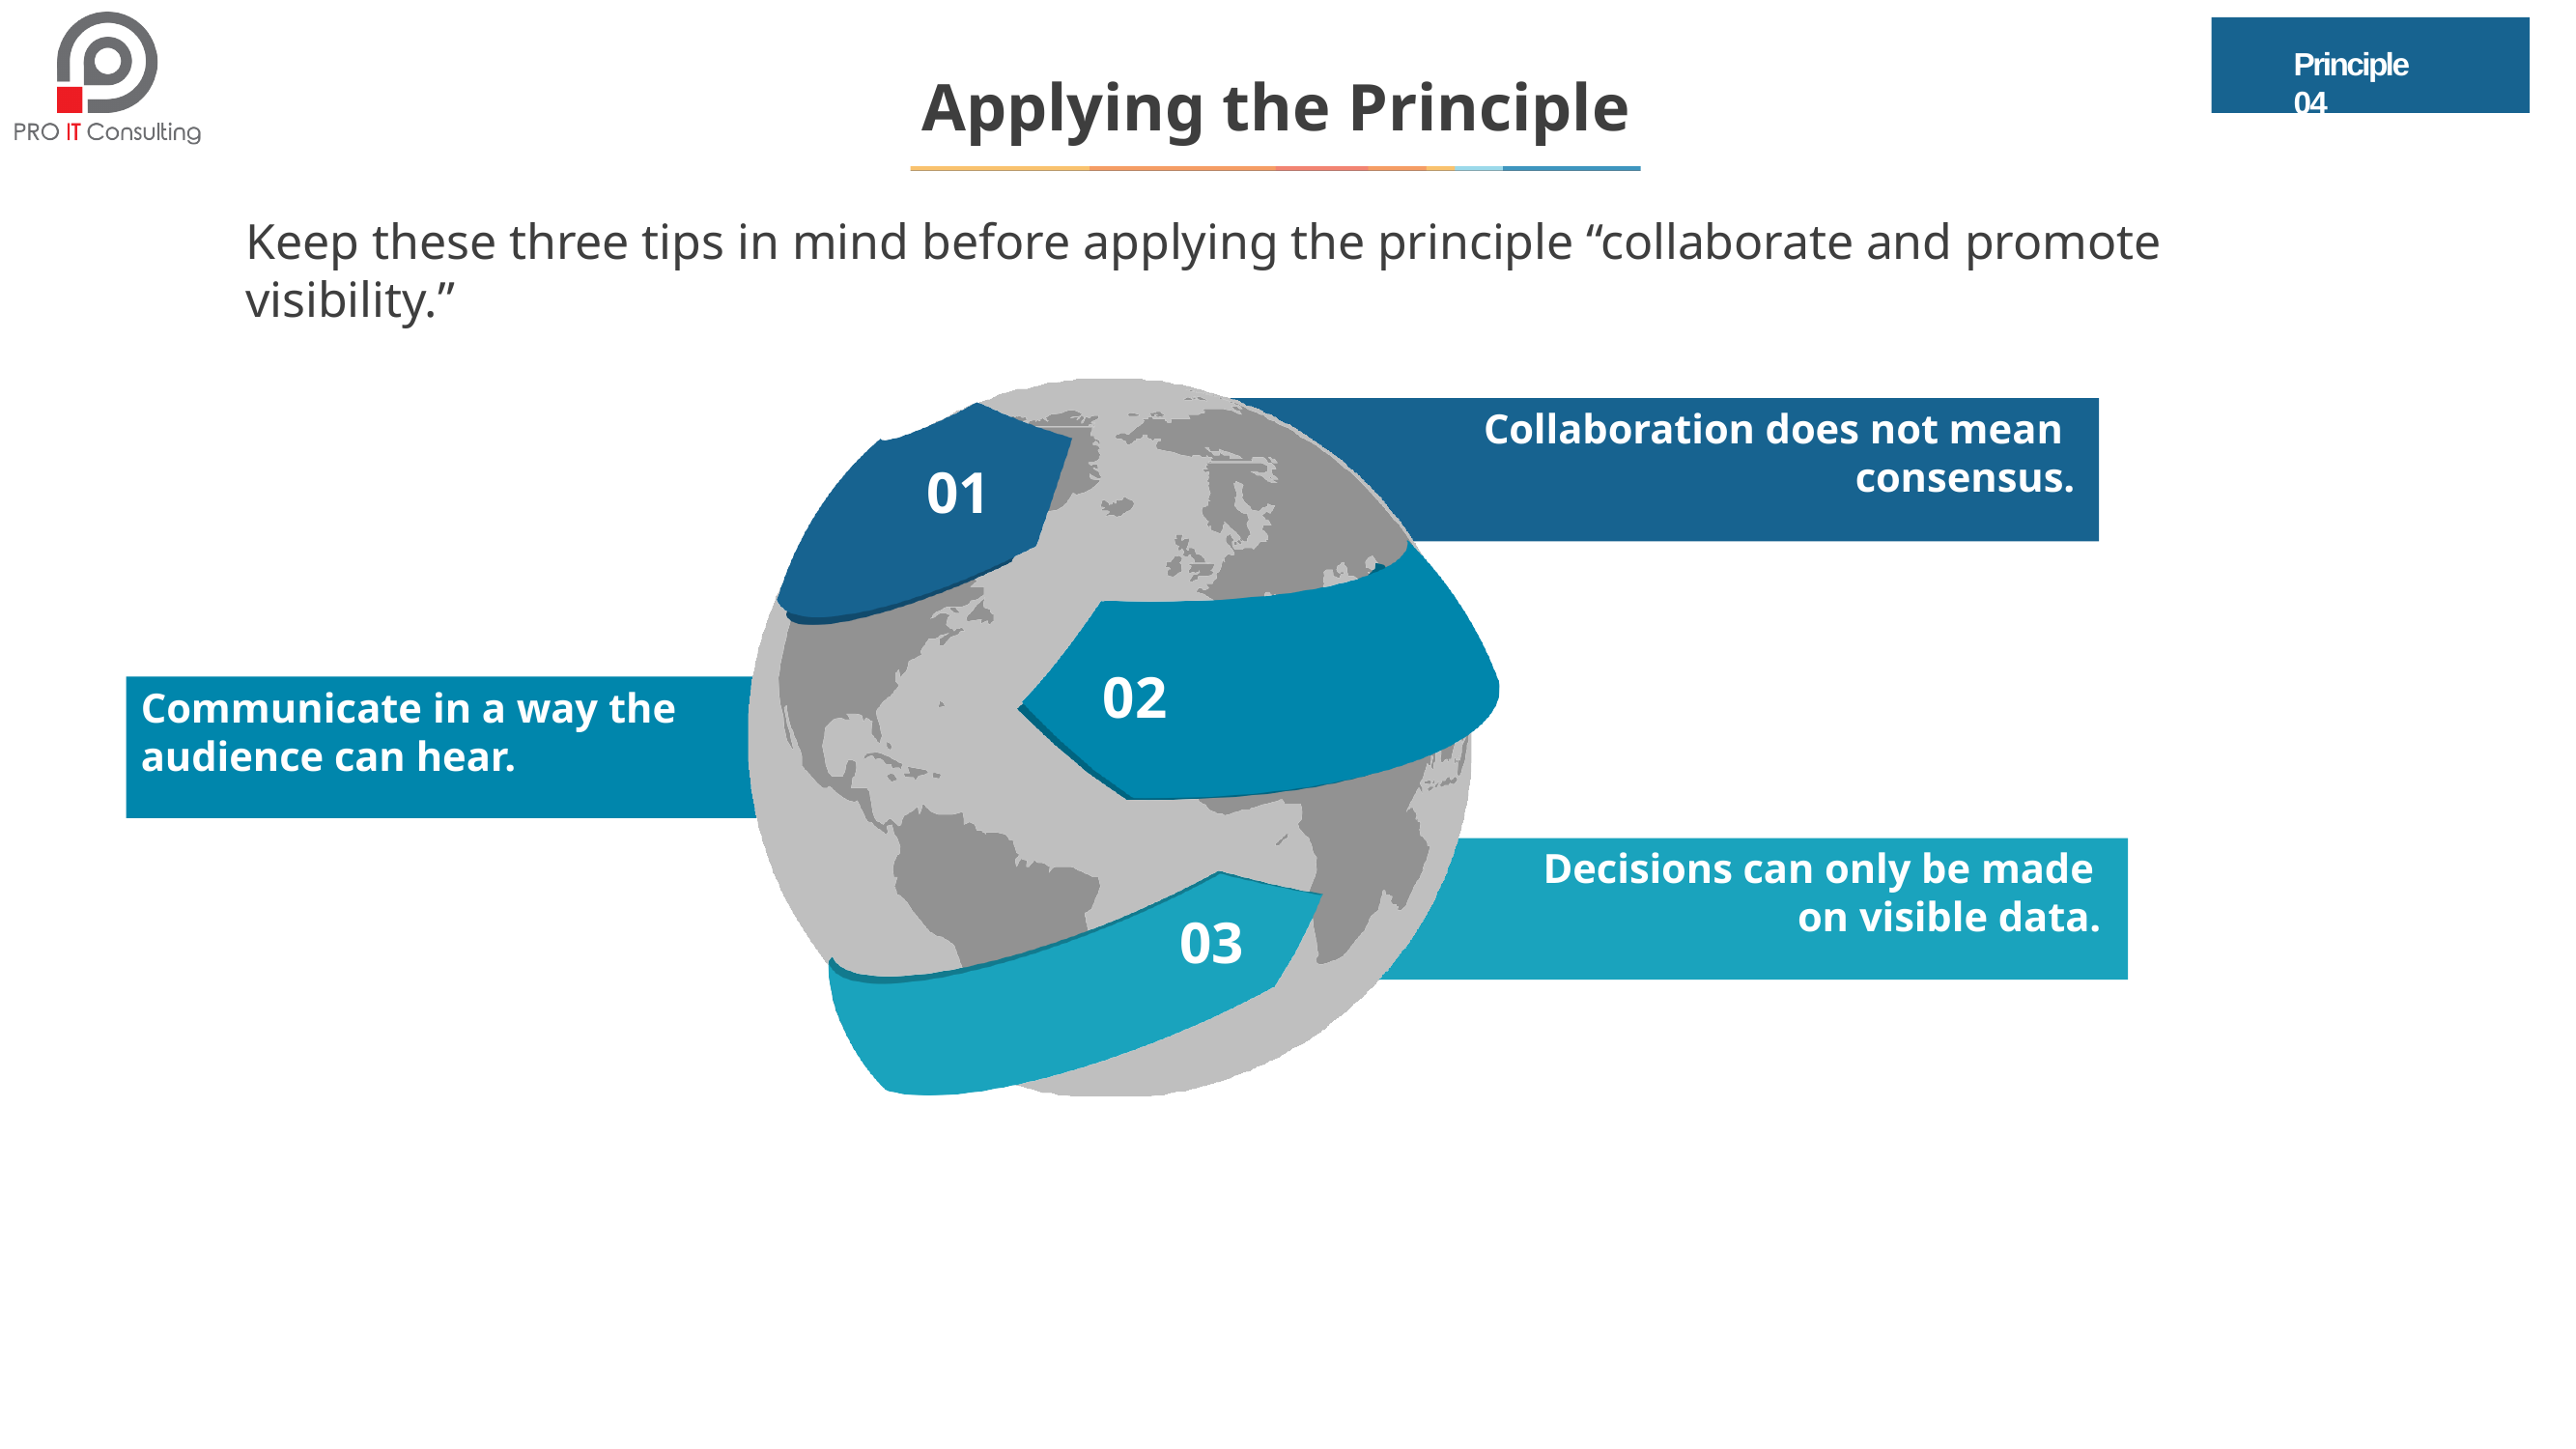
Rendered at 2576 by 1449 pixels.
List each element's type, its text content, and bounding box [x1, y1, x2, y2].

text_box [126, 676, 748, 818]
text_box [1500, 398, 2100, 542]
text_box Collaboration does not mean consensus. [1500, 401, 2087, 500]
text_box Principle 04 [2291, 42, 2451, 122]
text_box 01 [924, 455, 996, 526]
text_box 03 [1177, 905, 1249, 976]
text_box [910, 148, 1641, 189]
text_box [2211, 16, 2530, 113]
text_box [748, 379, 1472, 1096]
text_box [1500, 838, 2129, 980]
text_box Communicate in a way the audience can hear. [138, 679, 697, 780]
title Applying the Principle [920, 64, 1656, 209]
text_box Decisions can only be made on visible data. [1541, 841, 2116, 941]
picture [1, 0, 214, 157]
text_box 02 [1100, 660, 1172, 730]
text_box Keep these three tips in mind before applying the principle “collaborate and promote visibility.” [243, 209, 2383, 327]
text_box [777, 389, 1500, 1095]
